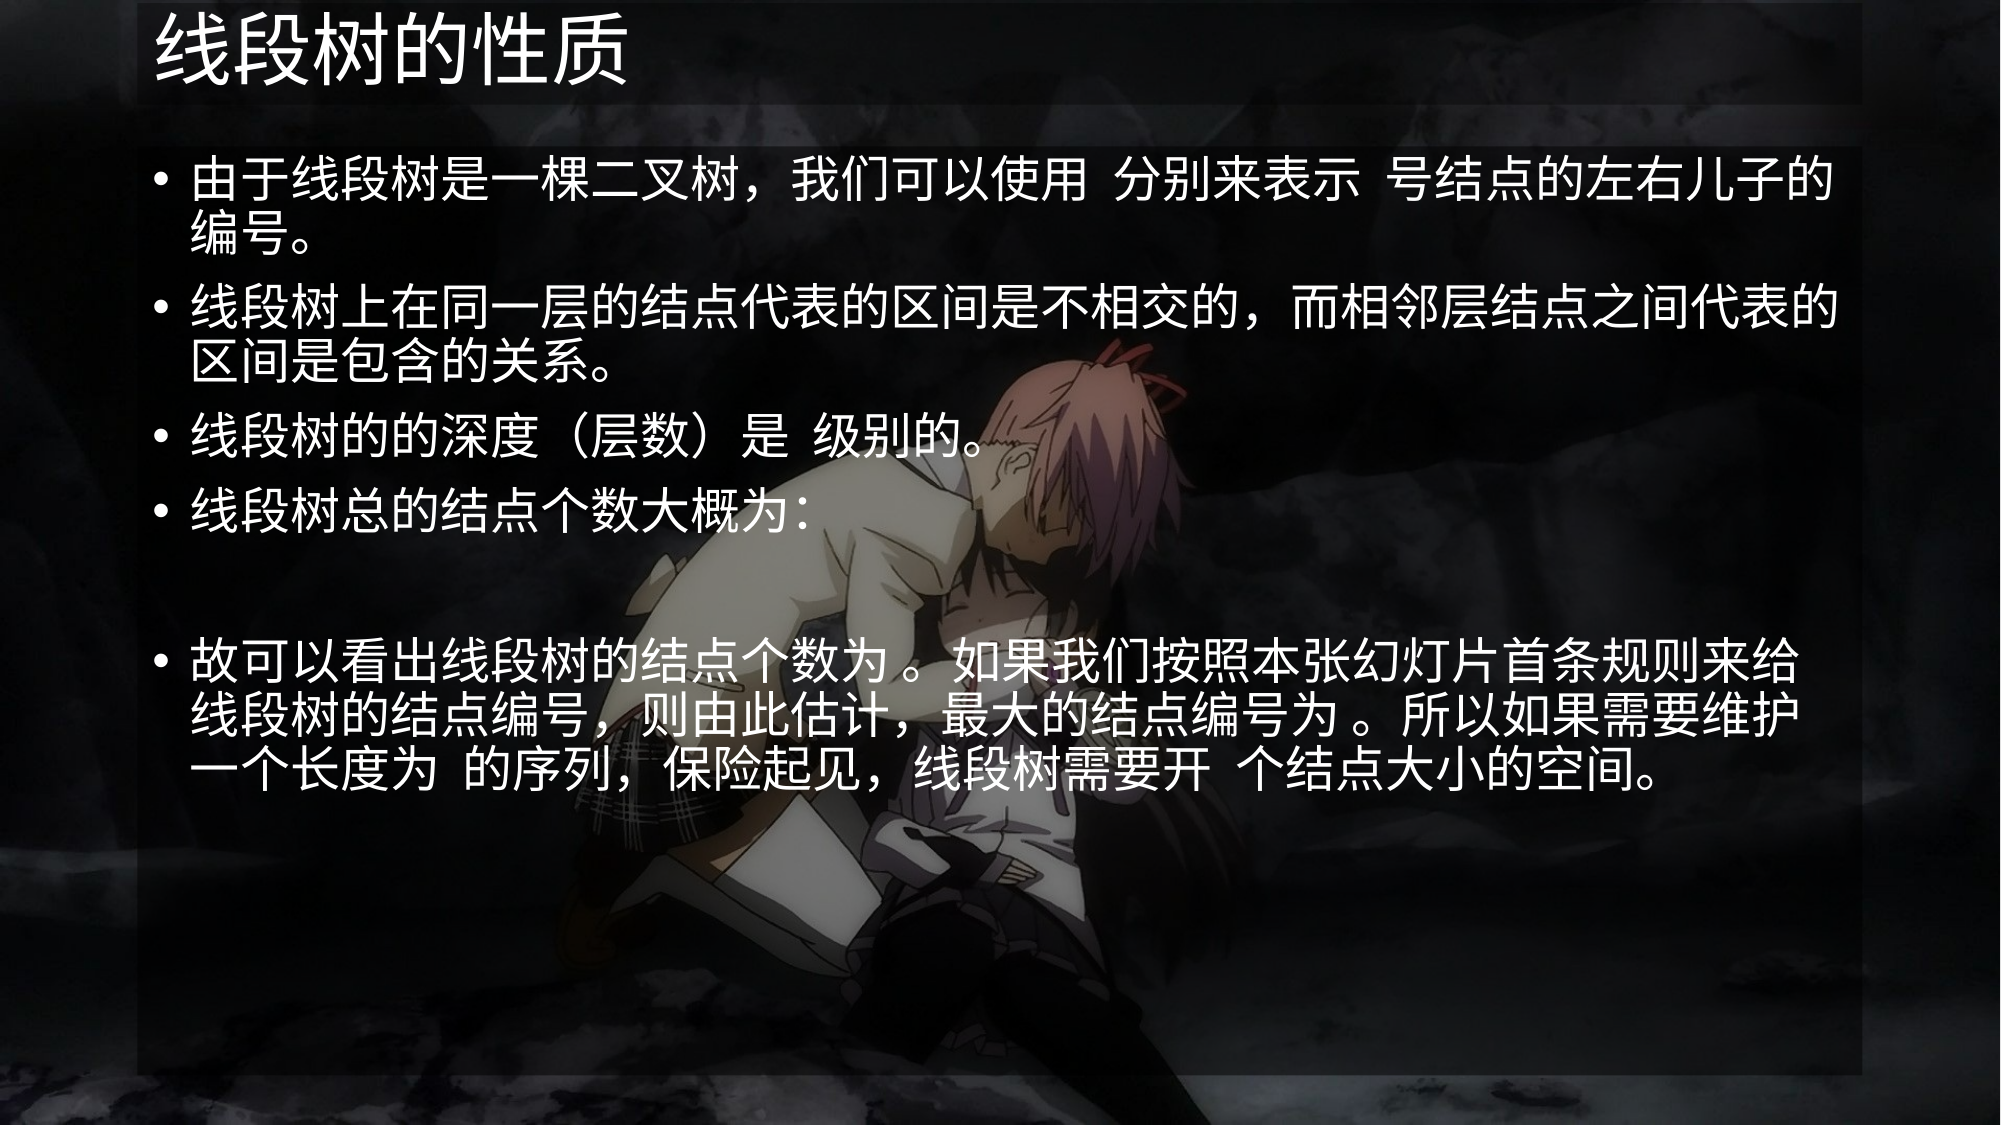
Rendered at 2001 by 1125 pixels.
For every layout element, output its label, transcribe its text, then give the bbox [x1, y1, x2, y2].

title 线段树的性质 [137, 3, 1863, 105]
picture [0, 0, 2001, 1125]
